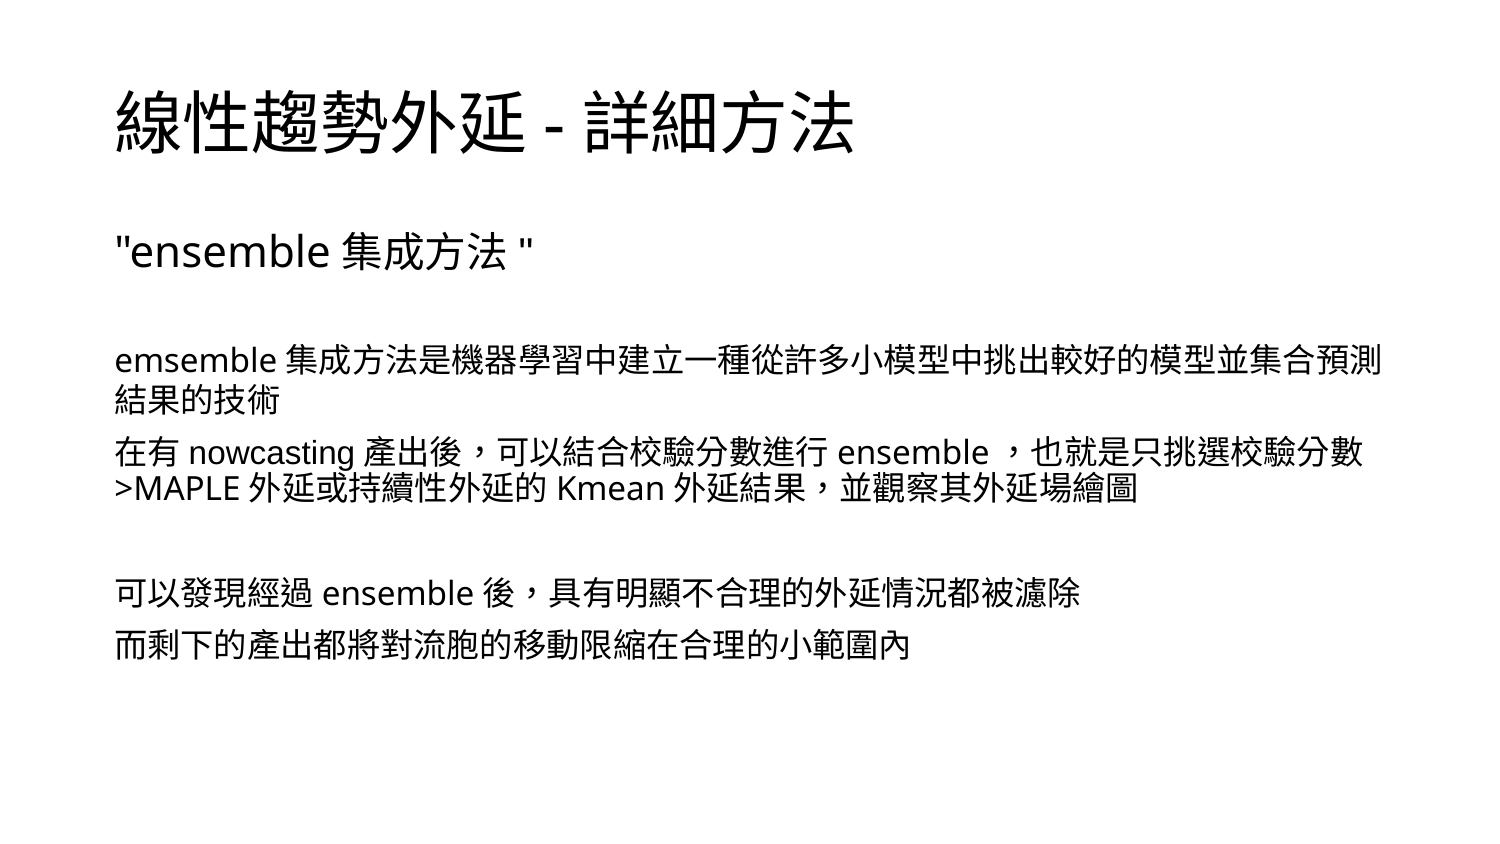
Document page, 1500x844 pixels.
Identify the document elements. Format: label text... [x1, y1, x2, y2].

list "ensemble集成方法" emsemble集成方法是機器學習中建立一種從許多小模型中挑出較好的模型並集合預測結果的技術 在有nowcasting產出後，可以結合校驗分數進行ensemble，也就是只挑選校驗分數>MAPLE外延或持續性外延的Kmean外延結果，並觀察其外延場繪圖 可以發現經過ensemble後，具有明顯不合理的外延情況都被濾除 而剩下的產出都將對流胞的移動限縮在合理的小範圍內 [103, 224, 1397, 760]
title 線性趨勢外延-詳細方法 [103, 44, 1397, 208]
